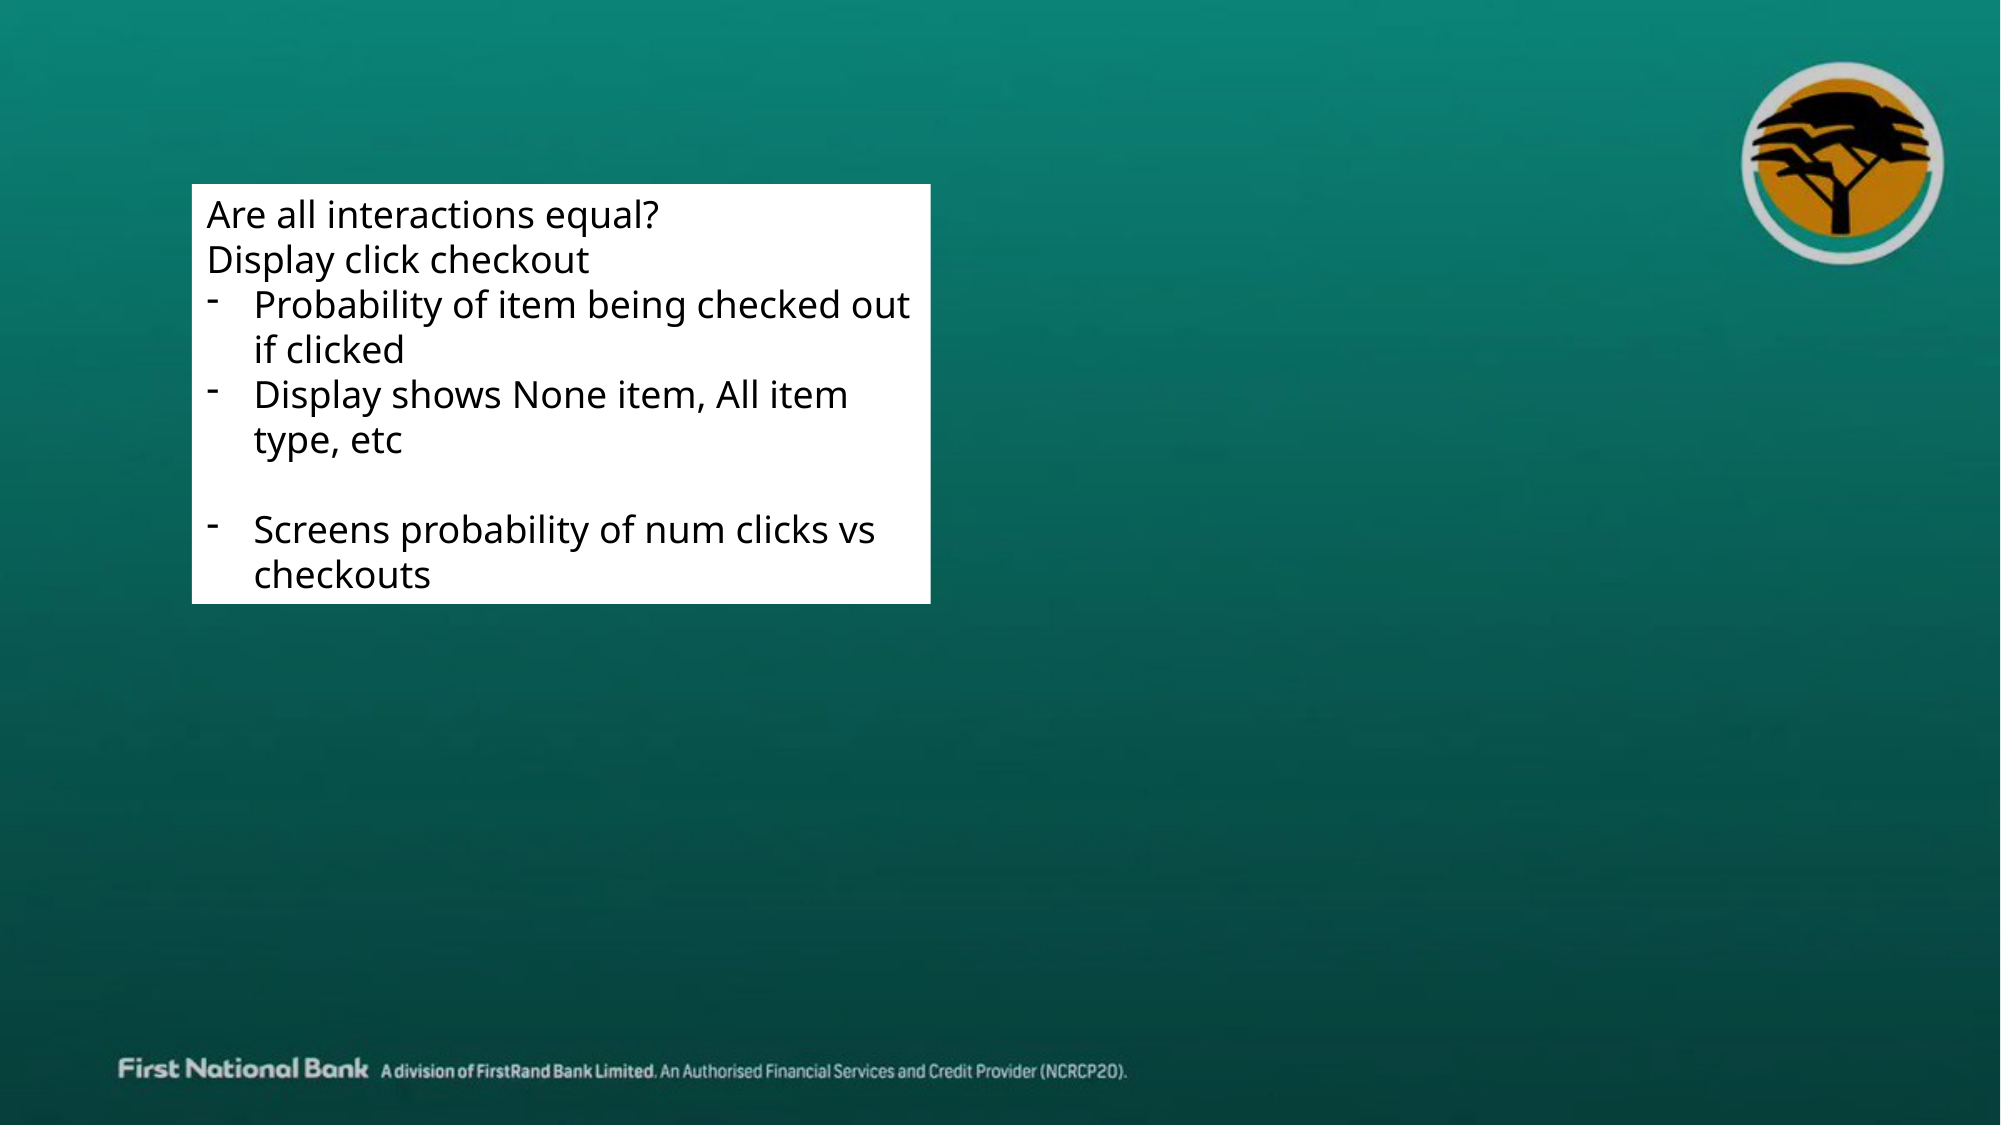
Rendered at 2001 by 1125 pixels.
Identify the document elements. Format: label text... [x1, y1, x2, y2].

text_box Are all interactions equal? Display click checkout Probability of item being checked out if clicked Display shows None item, All item type, etc Screens probability of num clicks vs checkouts [191, 184, 931, 604]
picture [0, 0, 2001, 1125]
